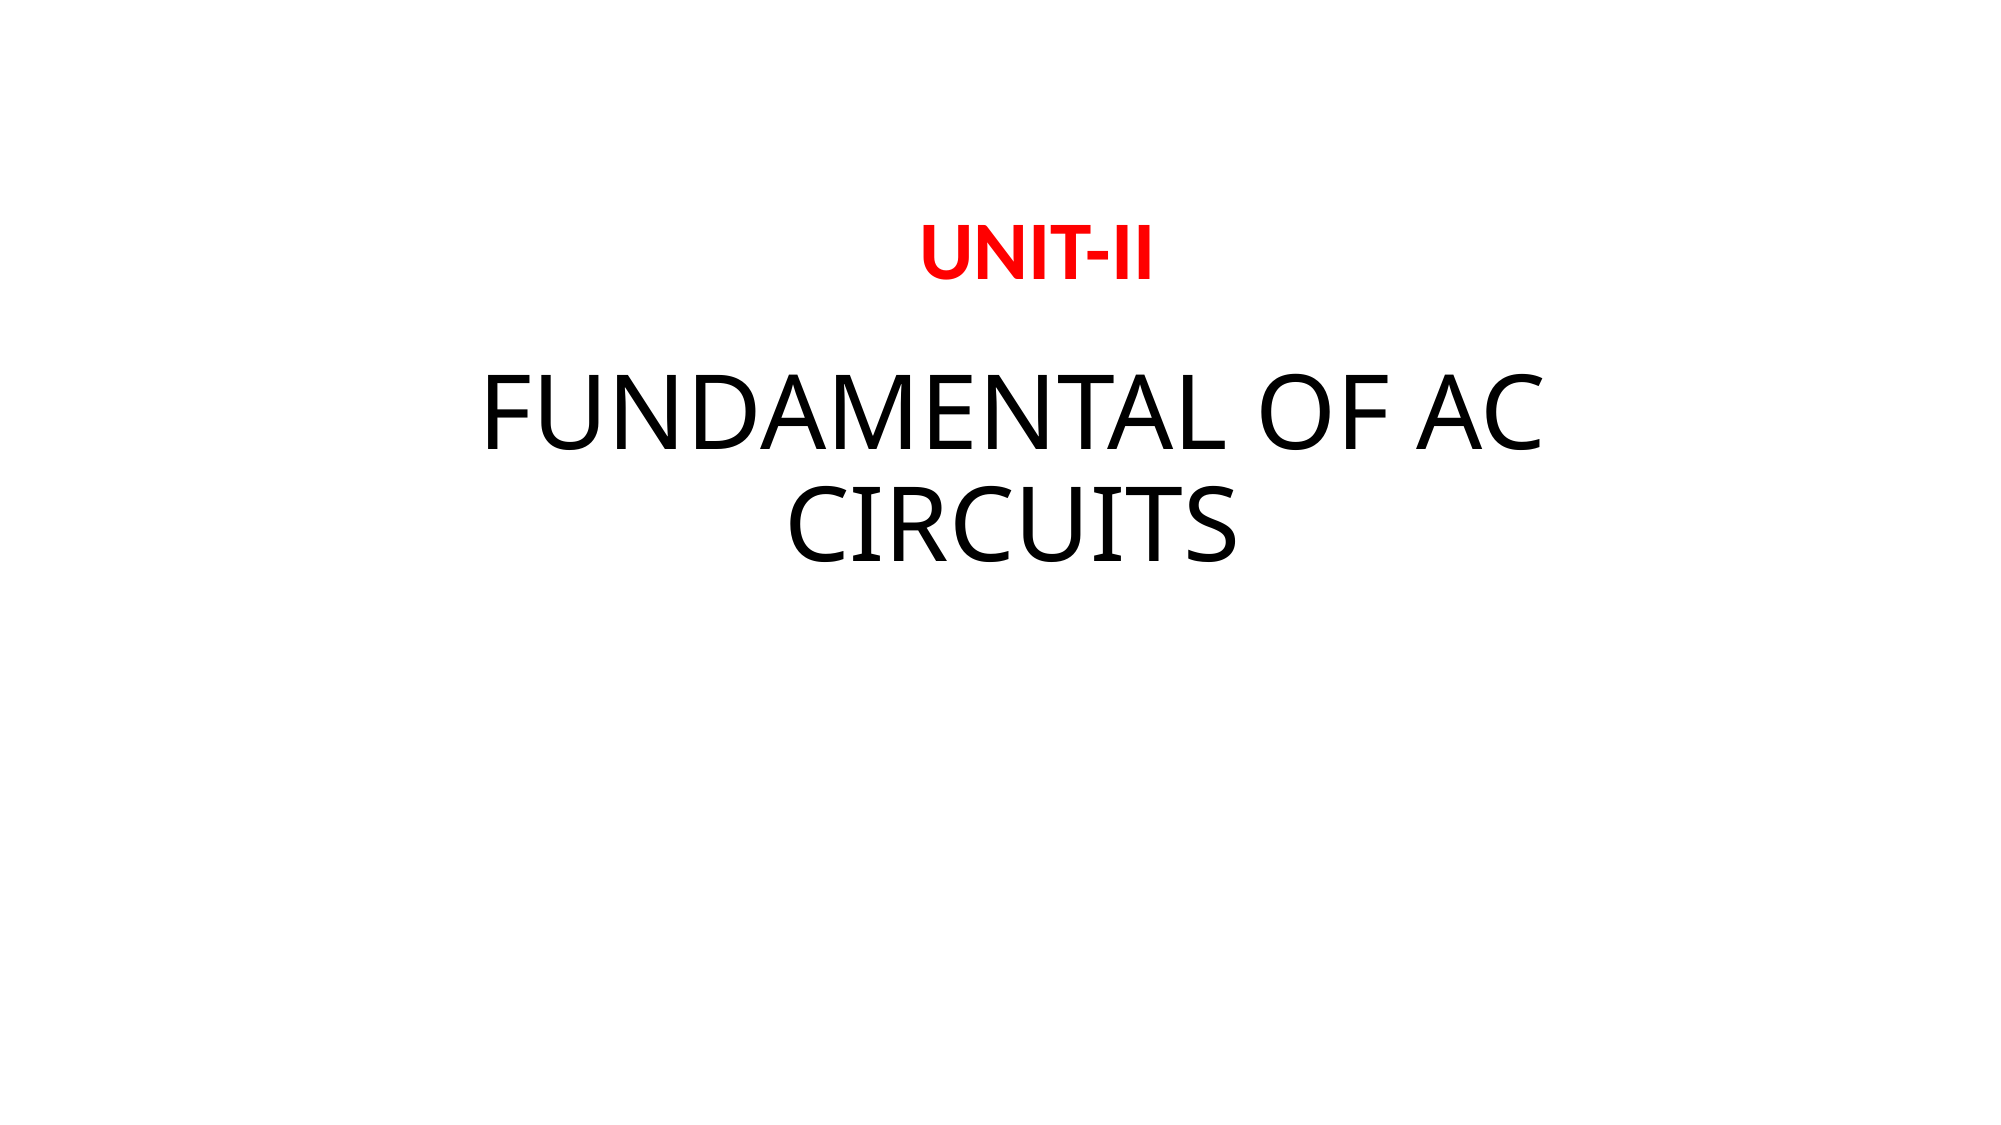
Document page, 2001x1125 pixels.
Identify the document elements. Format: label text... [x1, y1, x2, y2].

title FUNDAMENTAL OF AC CIRCUITS [375, 350, 1650, 592]
subtitle UNIT-II [512, 200, 1563, 313]
